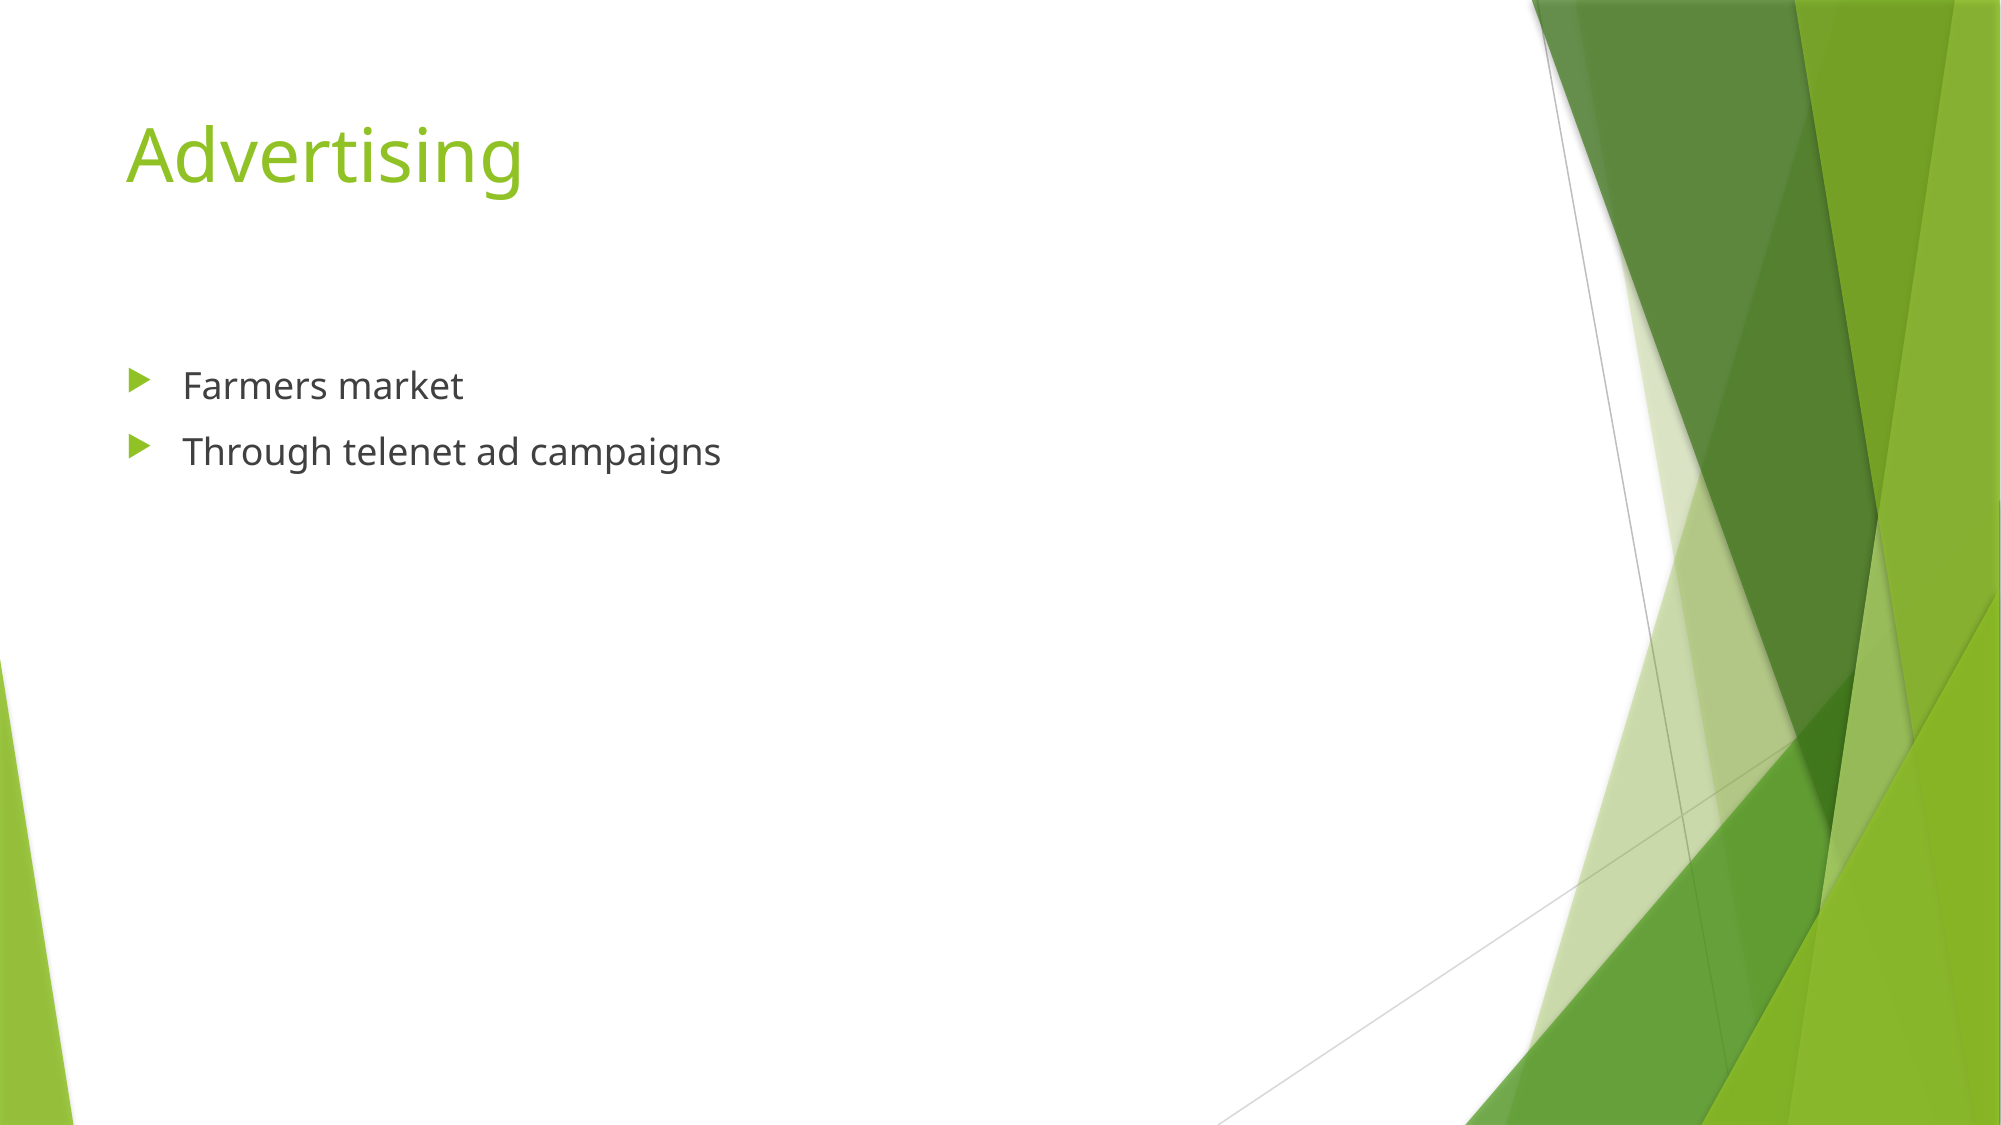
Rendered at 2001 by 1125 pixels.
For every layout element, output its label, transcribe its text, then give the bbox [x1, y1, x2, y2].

list Farmers market Through telenet ad campaigns [111, 354, 1522, 992]
title Advertising [111, 99, 1522, 317]
